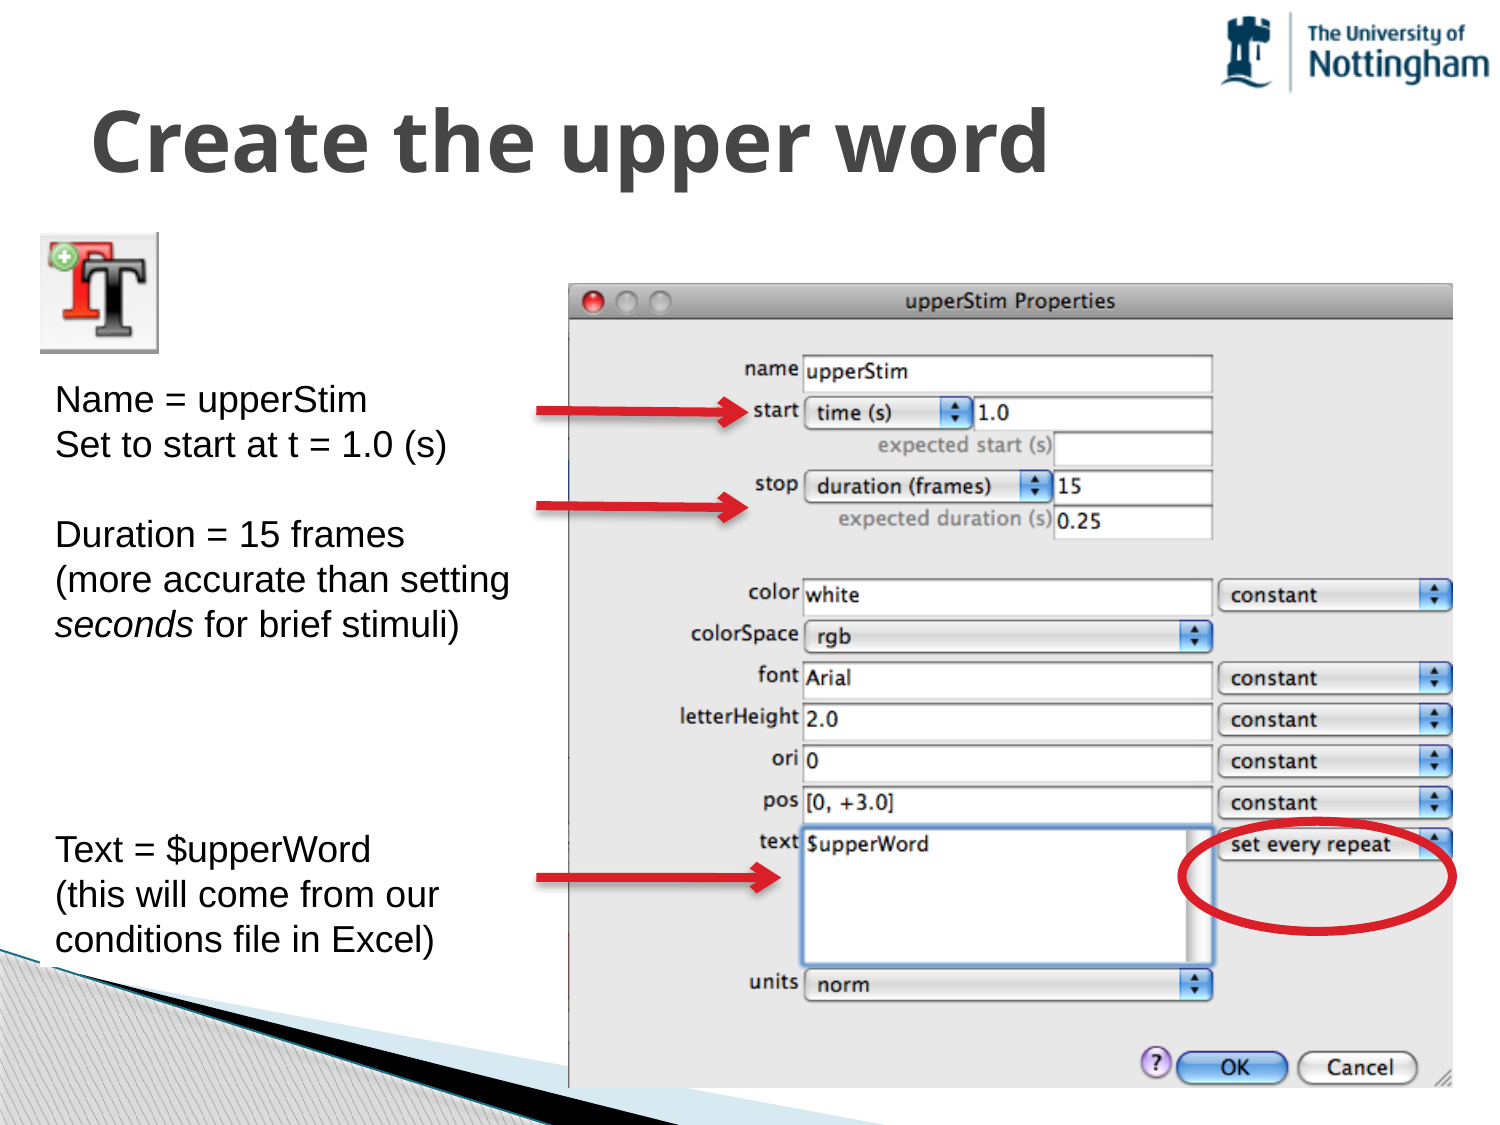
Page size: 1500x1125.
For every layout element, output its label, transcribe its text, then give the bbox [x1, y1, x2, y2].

title Create the upper word [75, 45, 1220, 233]
picture [568, 283, 1453, 1088]
picture [39, 232, 160, 354]
text_box Name = upperStim Set to start at t = 1.0 (s) Duration = 15 frames (more accurate than setting seconds for brief stimuli) Text = $upperWord (this will come from our conditions file in Excel) [39, 367, 562, 968]
picture [1219, 11, 1490, 93]
